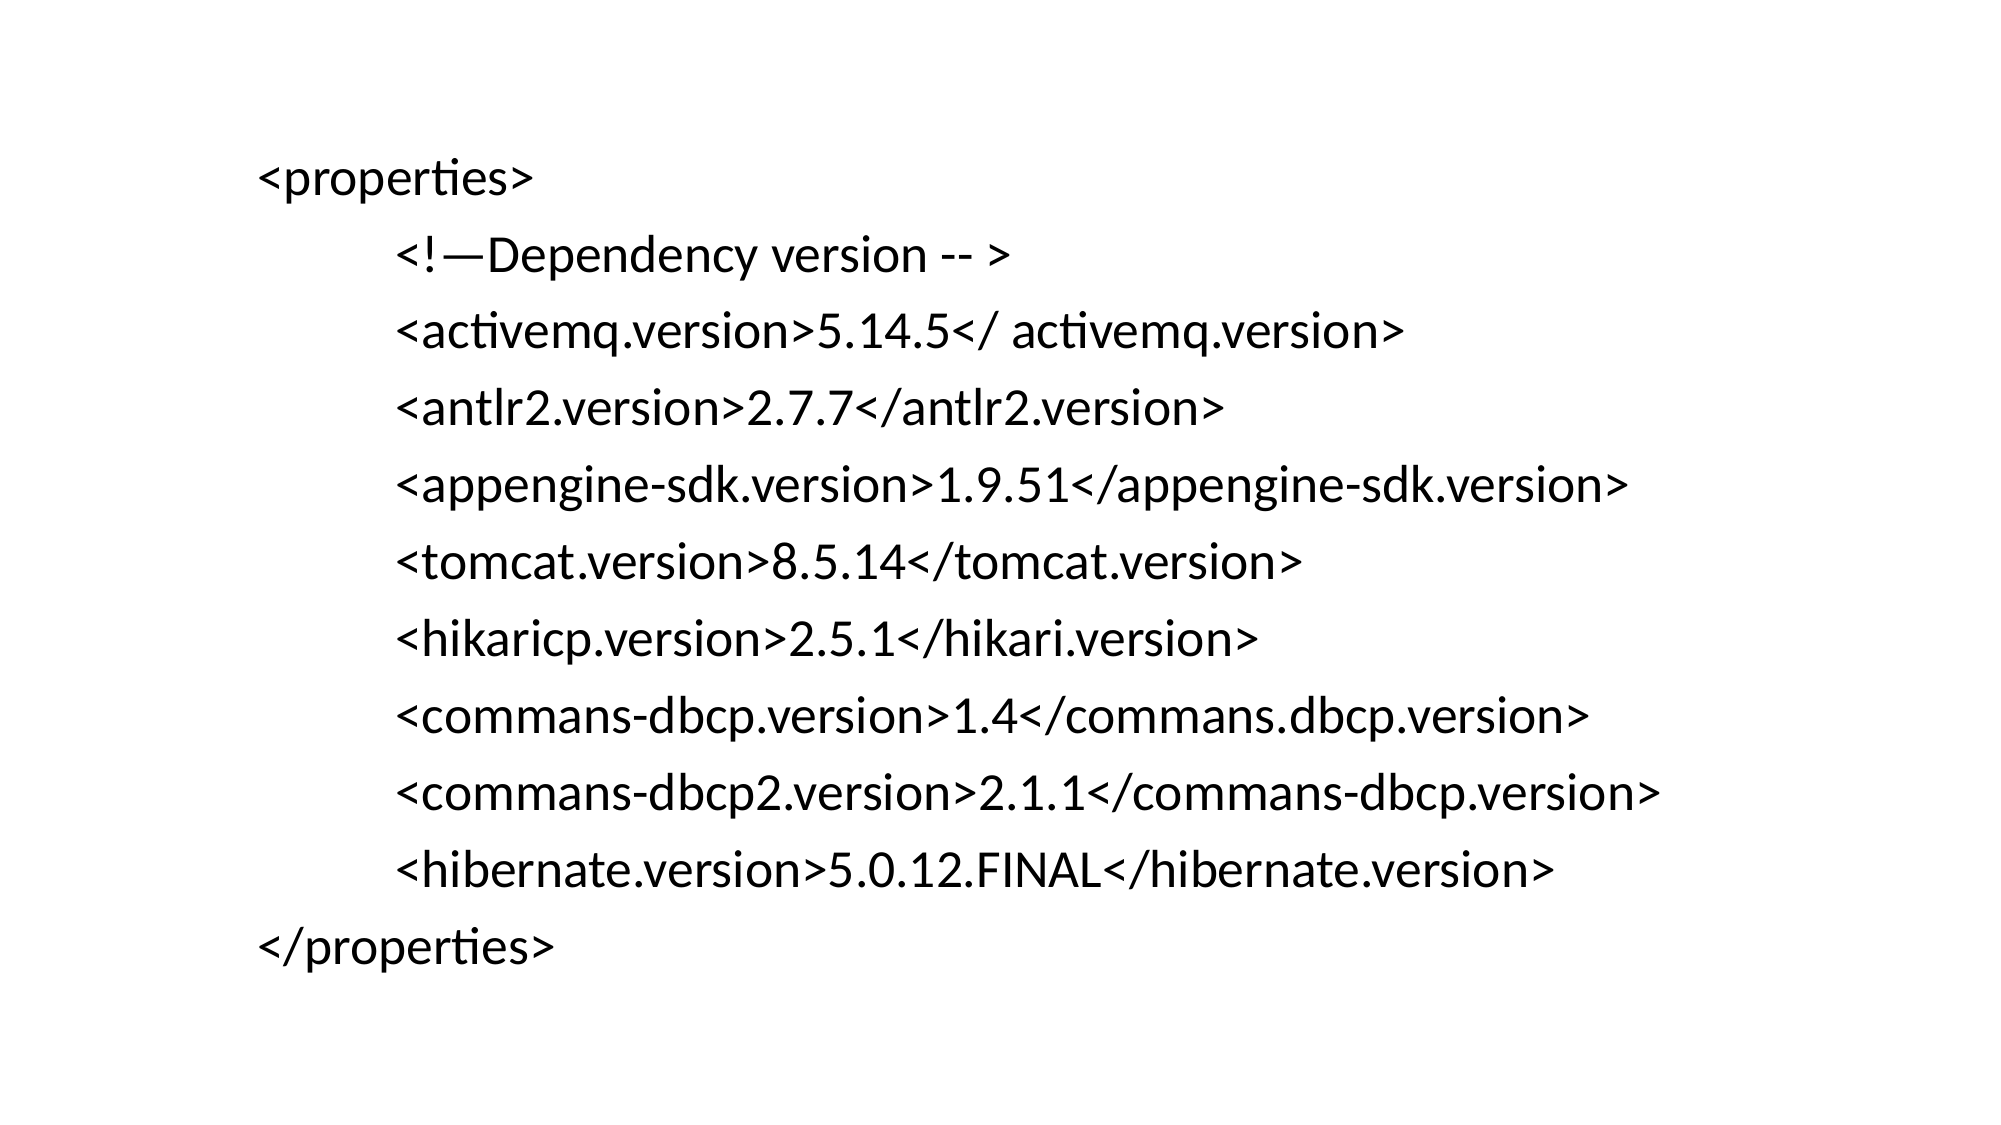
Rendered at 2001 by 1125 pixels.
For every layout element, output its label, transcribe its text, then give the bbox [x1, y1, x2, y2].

list <properties> <!—Dependency version -- > <activemq.version>5.14.5</ activemq.version> <antlr2.version>2.7.7</antlr2.version> <appengine-sdk.version>1.9.51</appengine-sdk.version> <tomcat.version>8.5.14</tomcat.version> <hikaricp.version>2.5.1</hikari.version> <commans-dbcp.version>1.4</commans.dbcp.version> <commans-dbcp2.version>2.1.1</commans-dbcp.version> <hibernate.version>5.0.12.FINAL</hibernate.version> </properties> [242, 141, 2000, 989]
